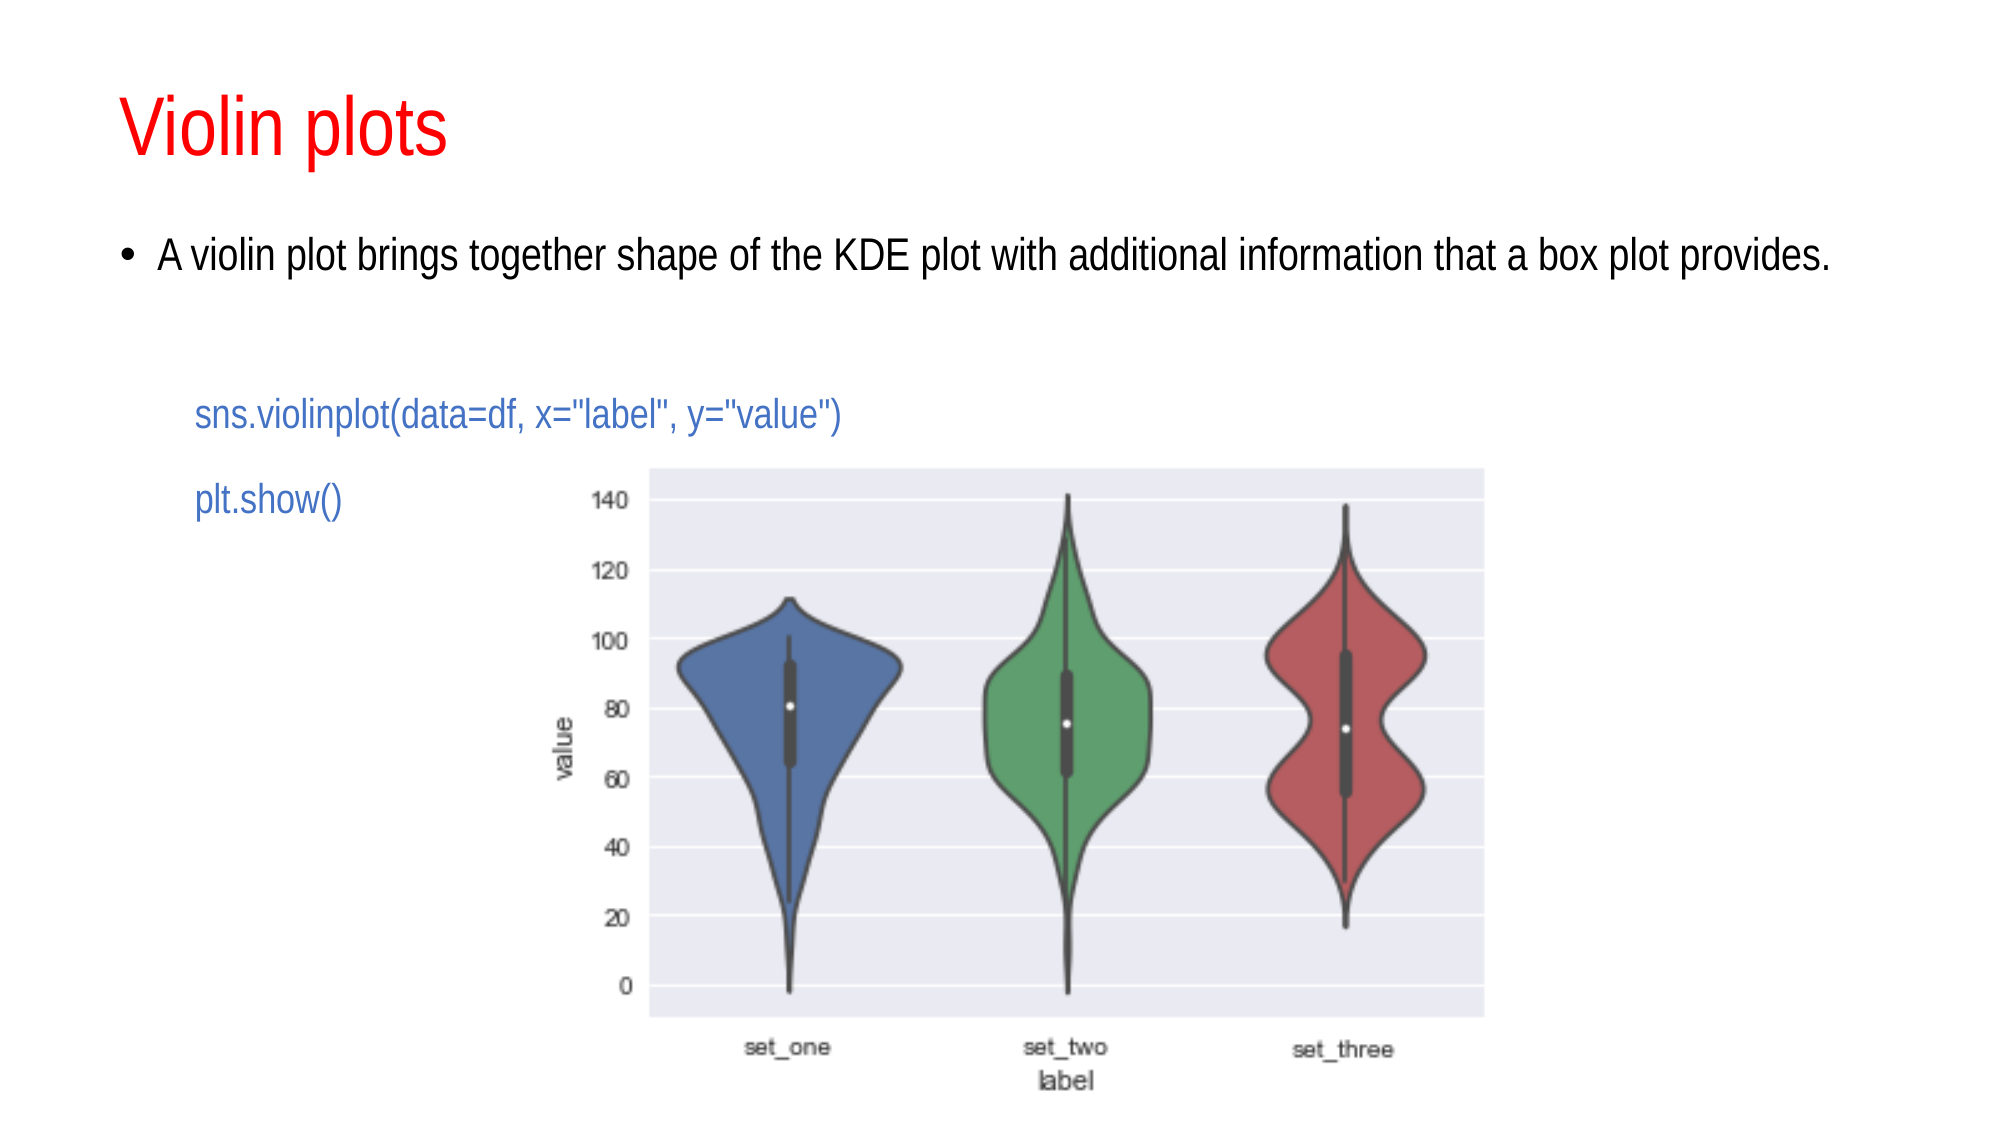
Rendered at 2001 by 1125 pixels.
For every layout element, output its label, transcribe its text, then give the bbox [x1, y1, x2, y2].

picture [538, 454, 1500, 1111]
list A violin plot brings together shape of the KDE plot with additional information that a box plot provides. sns.violinplot(data=df, x="label", y="value") plt.show() [104, 223, 1863, 1014]
title Violin plots [104, 59, 1863, 198]
